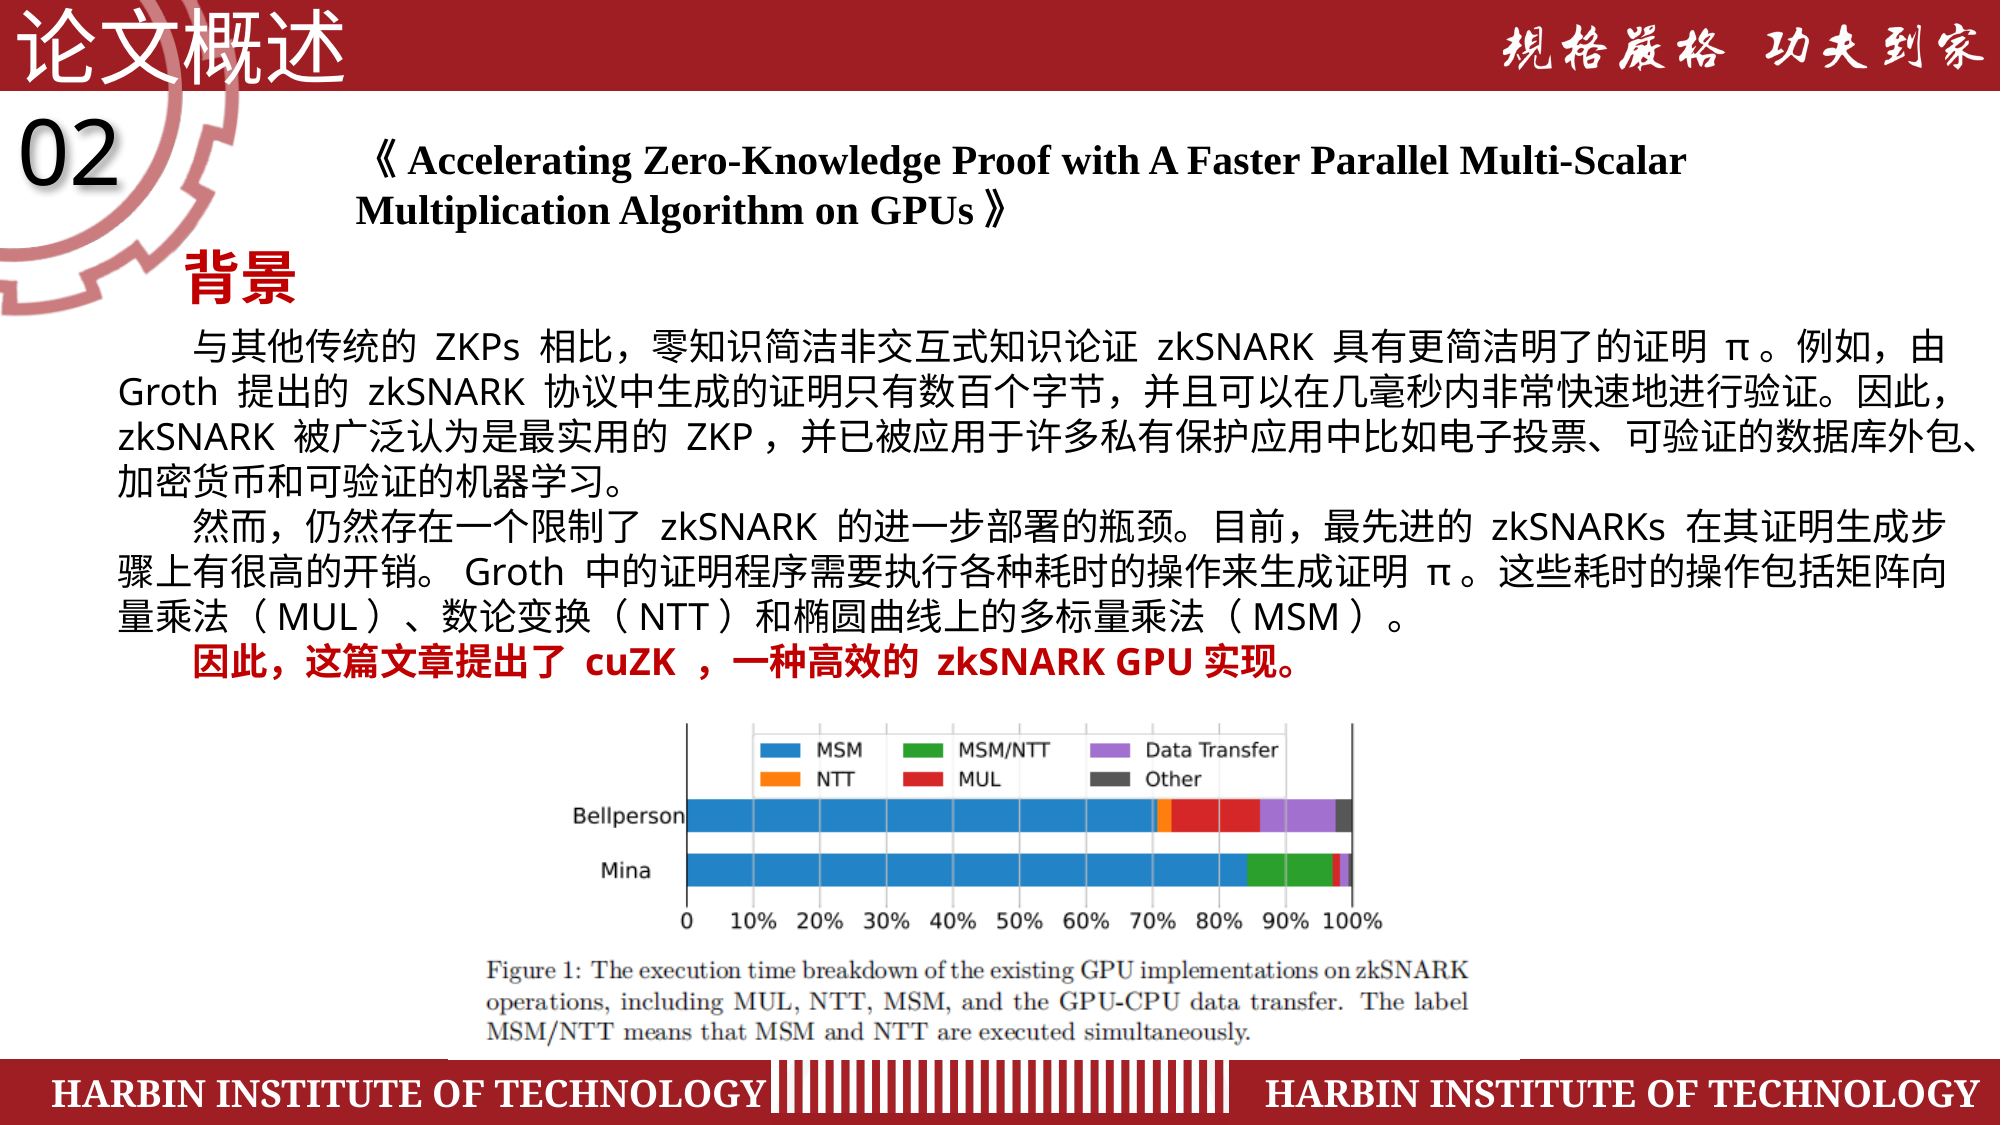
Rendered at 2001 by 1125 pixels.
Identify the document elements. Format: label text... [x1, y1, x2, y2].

text_box 背景 [222, 233, 835, 319]
picture [0, 0, 2001, 426]
text_box 论文概述 [226, 91, 673, 103]
picture [0, 692, 2000, 1125]
text_box 与其他传统的 ZKPs 相比，零知识简洁非交互式知识论证 zkSNARK 具有更简洁明了的证明 π。例如，由 Groth 提出的 zkSNARK 协议中生成的证明只有数百个字节，并且可以在几毫秒内非常快速地进行验证。因此，zkSNARK 被广泛认为是最实用的 ZKP，并已被应用于许多私有保护应用中比如电子投票、可验证的数据库外包、加密货币和可验证的机器学习。 然而，仍然存在一个限制了 zkSNARK 的进一步部署的瓶颈。目前，最先进的 zkSNARKs 在其证明生成步骤上有很高的开销。Groth 中的证明程序需要执行各种耗时的操作来生成证明 π。这些耗时的操作包括矩阵向量乘法（MUL）、数论变换（NTT）和椭圆曲线上的多标量乘法（MSM）。 因此，这篇文章提出了 cuZK ，一种高效的 zkSNARK GPU实现。 [102, 270, 1983, 999]
text_box 《Accelerating Zero-Knowledge Proof with A Faster Parallel Multi-Scalar Multiplication Algorithm on GPUs》 [340, 125, 1865, 253]
